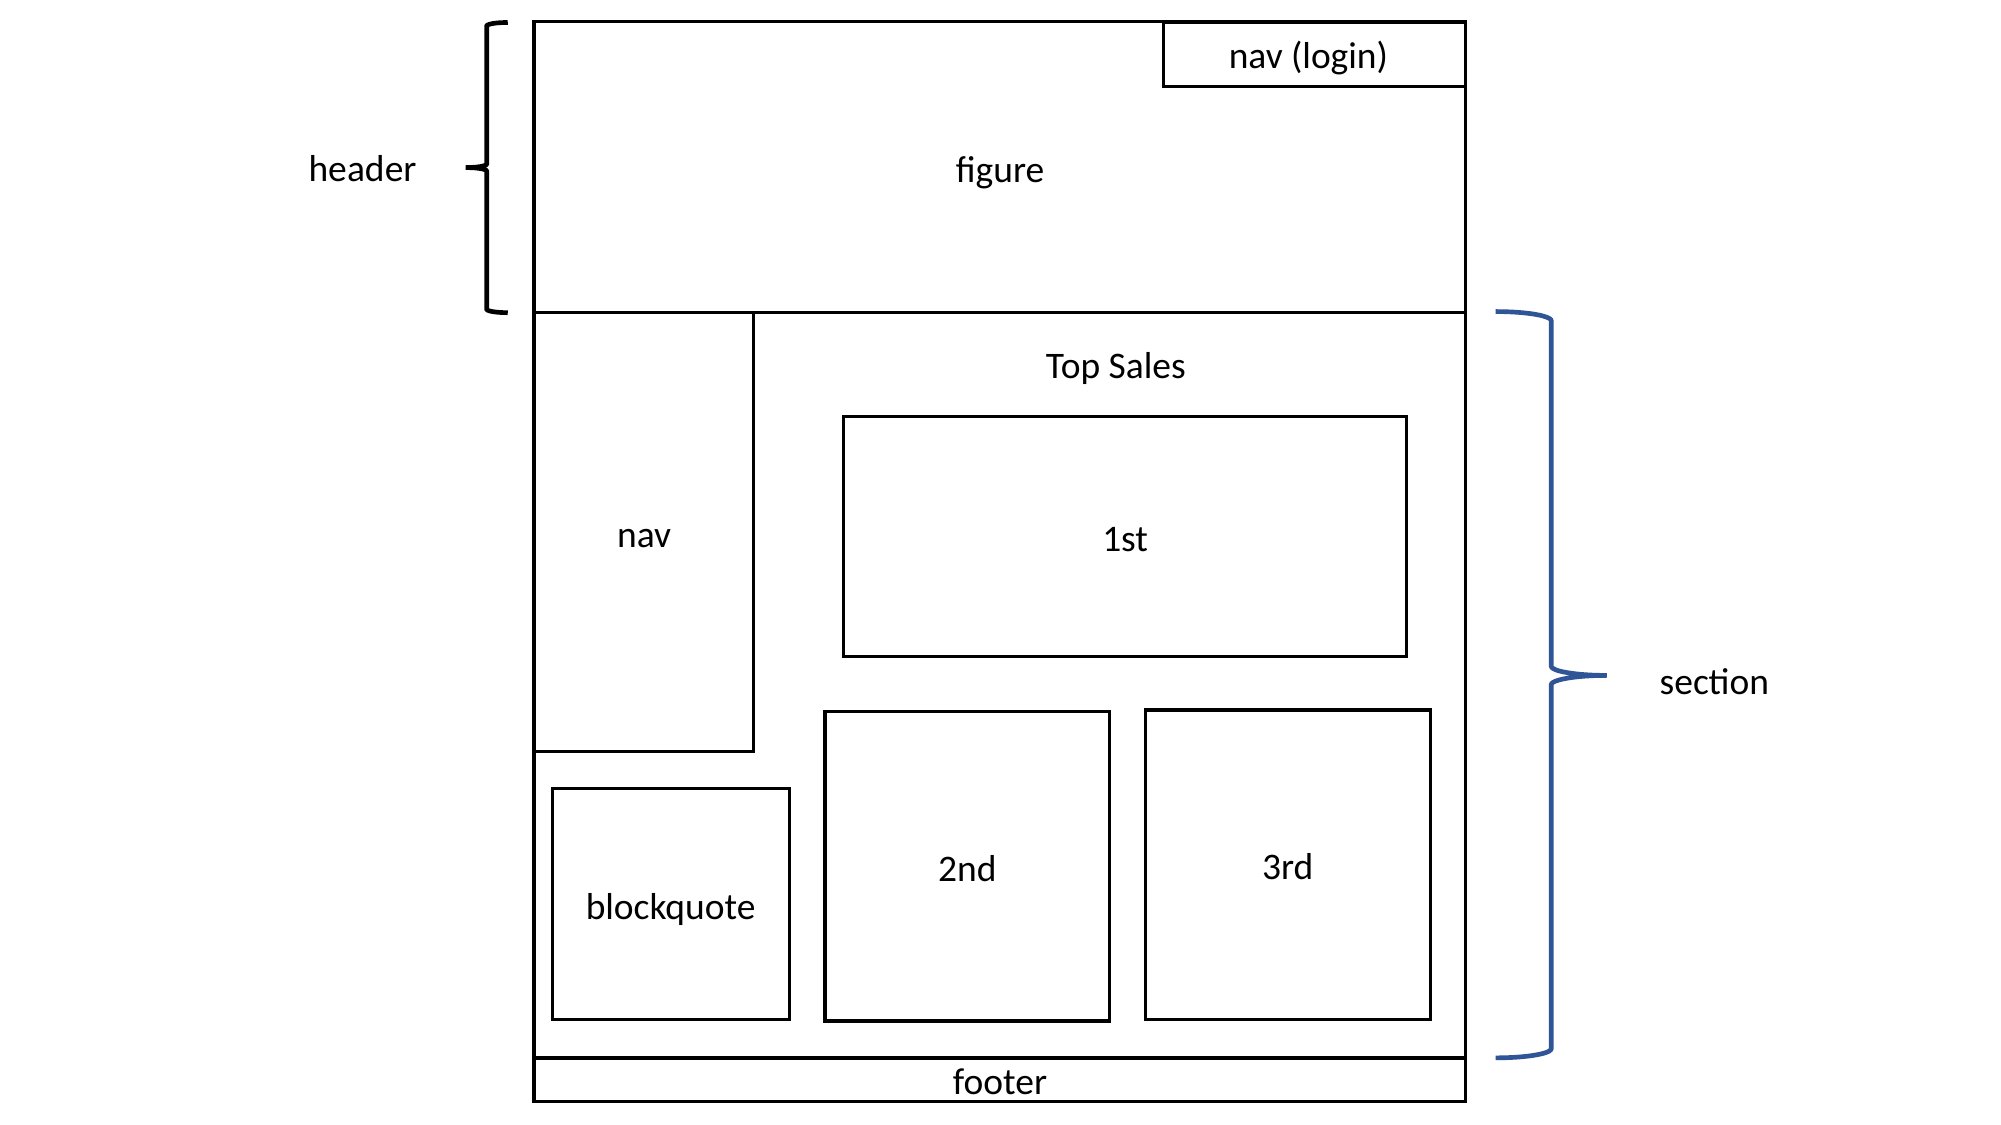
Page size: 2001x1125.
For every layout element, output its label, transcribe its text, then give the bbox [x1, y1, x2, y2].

text_box blockquote [551, 787, 790, 1021]
text_box header [293, 136, 466, 197]
text_box [466, 21, 508, 314]
text_box footer [533, 1057, 1467, 1102]
text_box [1162, 22, 1467, 87]
text_box Top Sales [985, 334, 1247, 394]
text_box 3rd [1144, 709, 1431, 1021]
text_box 1st [843, 415, 1408, 658]
text_box [1495, 311, 1607, 1059]
text_box nav (login) [1213, 24, 1466, 129]
text_box figure [533, 20, 1467, 314]
text_box 2nd [824, 710, 1111, 1022]
text_box nav [533, 312, 755, 753]
text_box section [1644, 649, 1817, 710]
text_box [533, 314, 1467, 1057]
